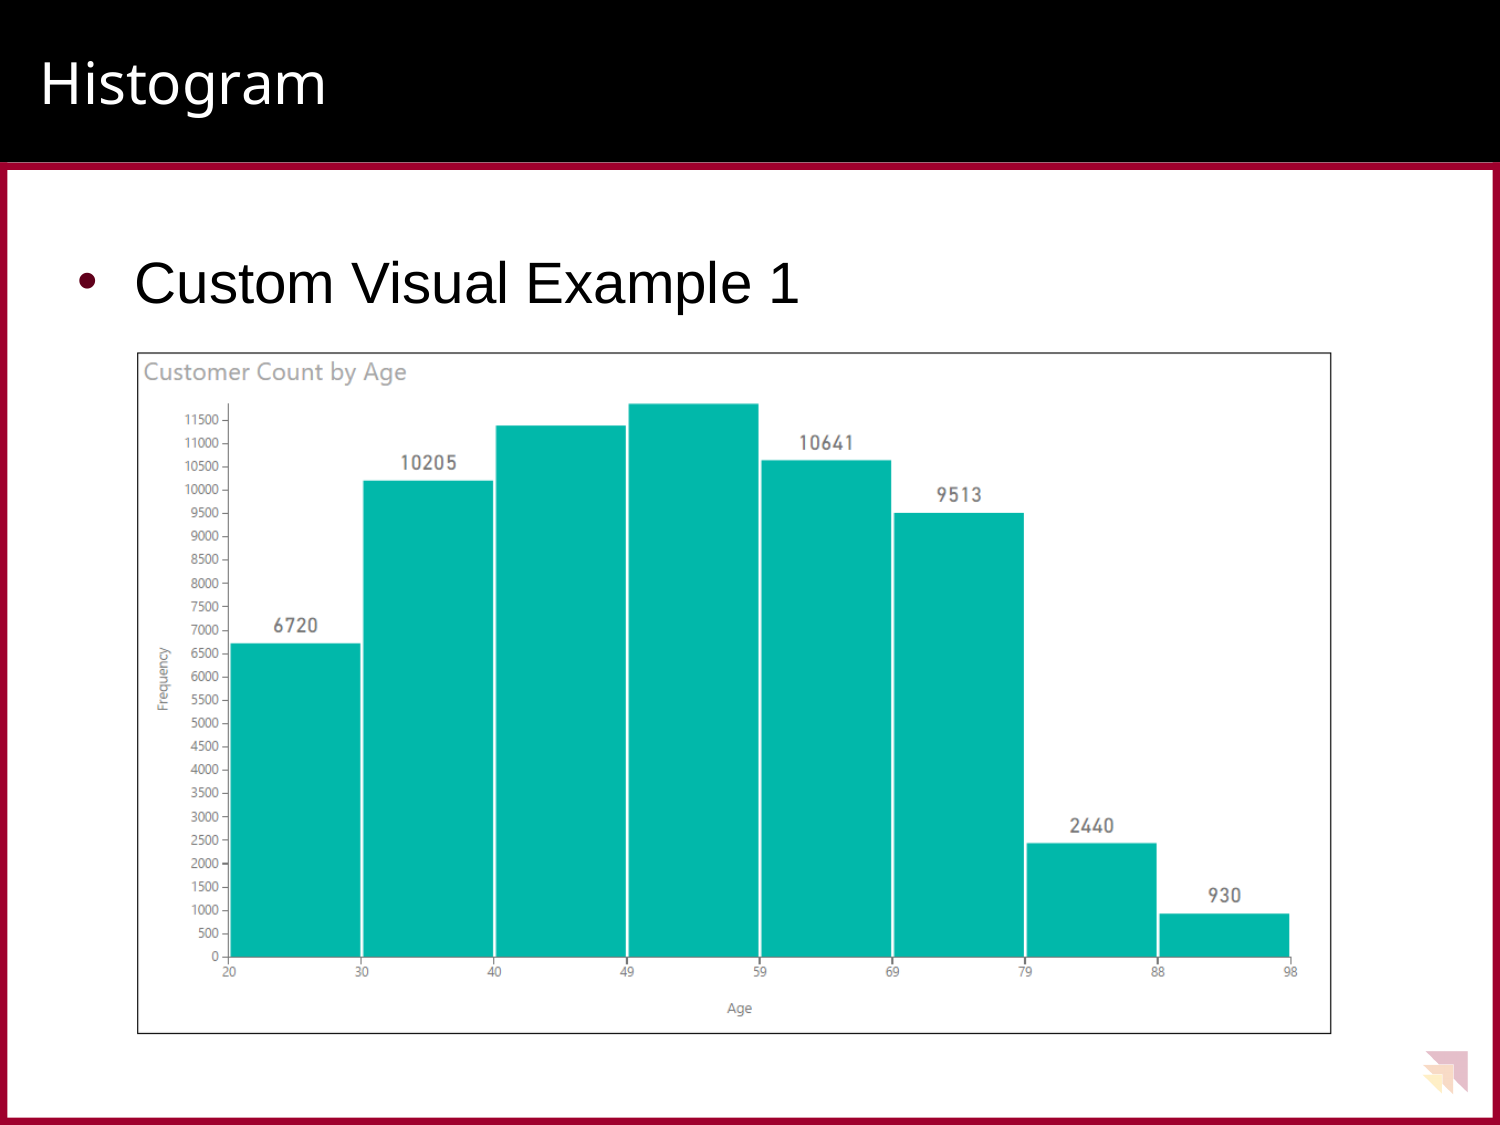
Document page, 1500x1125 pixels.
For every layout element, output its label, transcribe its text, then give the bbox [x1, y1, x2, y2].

list Custom Visual Example 1 [62, 237, 1438, 1088]
title Histogram [24, 12, 1438, 150]
picture [124, 337, 1338, 1043]
